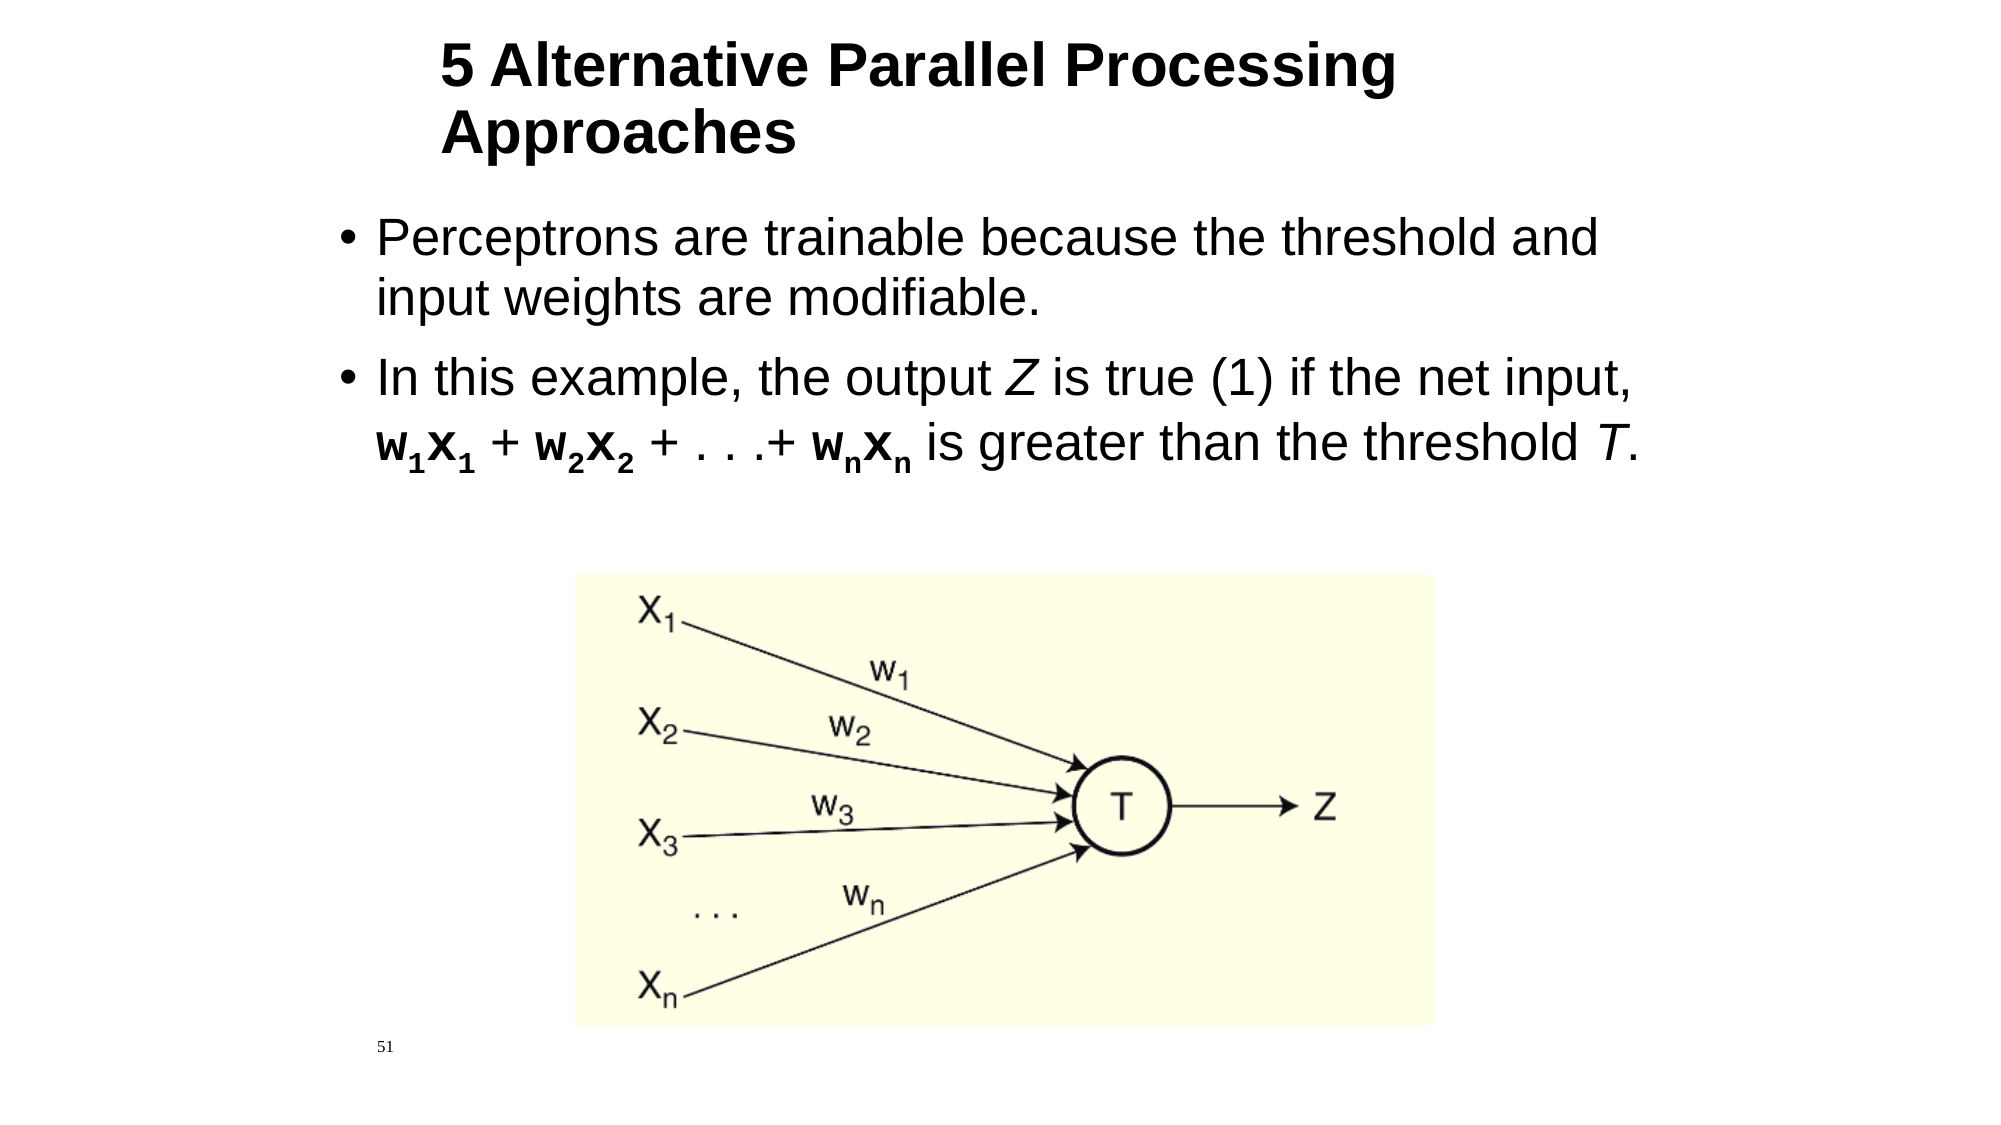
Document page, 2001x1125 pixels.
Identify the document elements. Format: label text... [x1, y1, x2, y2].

picture [574, 574, 1433, 1025]
title 5 Alternative Parallel Processing Approaches [425, 24, 1588, 175]
text_box 51 [362, 1024, 675, 1100]
list Perceptrons are trainable because the threshold and input weights are modifiable. In this example, the output Z is true (1) if the net input, w1x1 + w2x2 + . . .+ wnxn is greater than the threshold T. [324, 200, 1675, 538]
